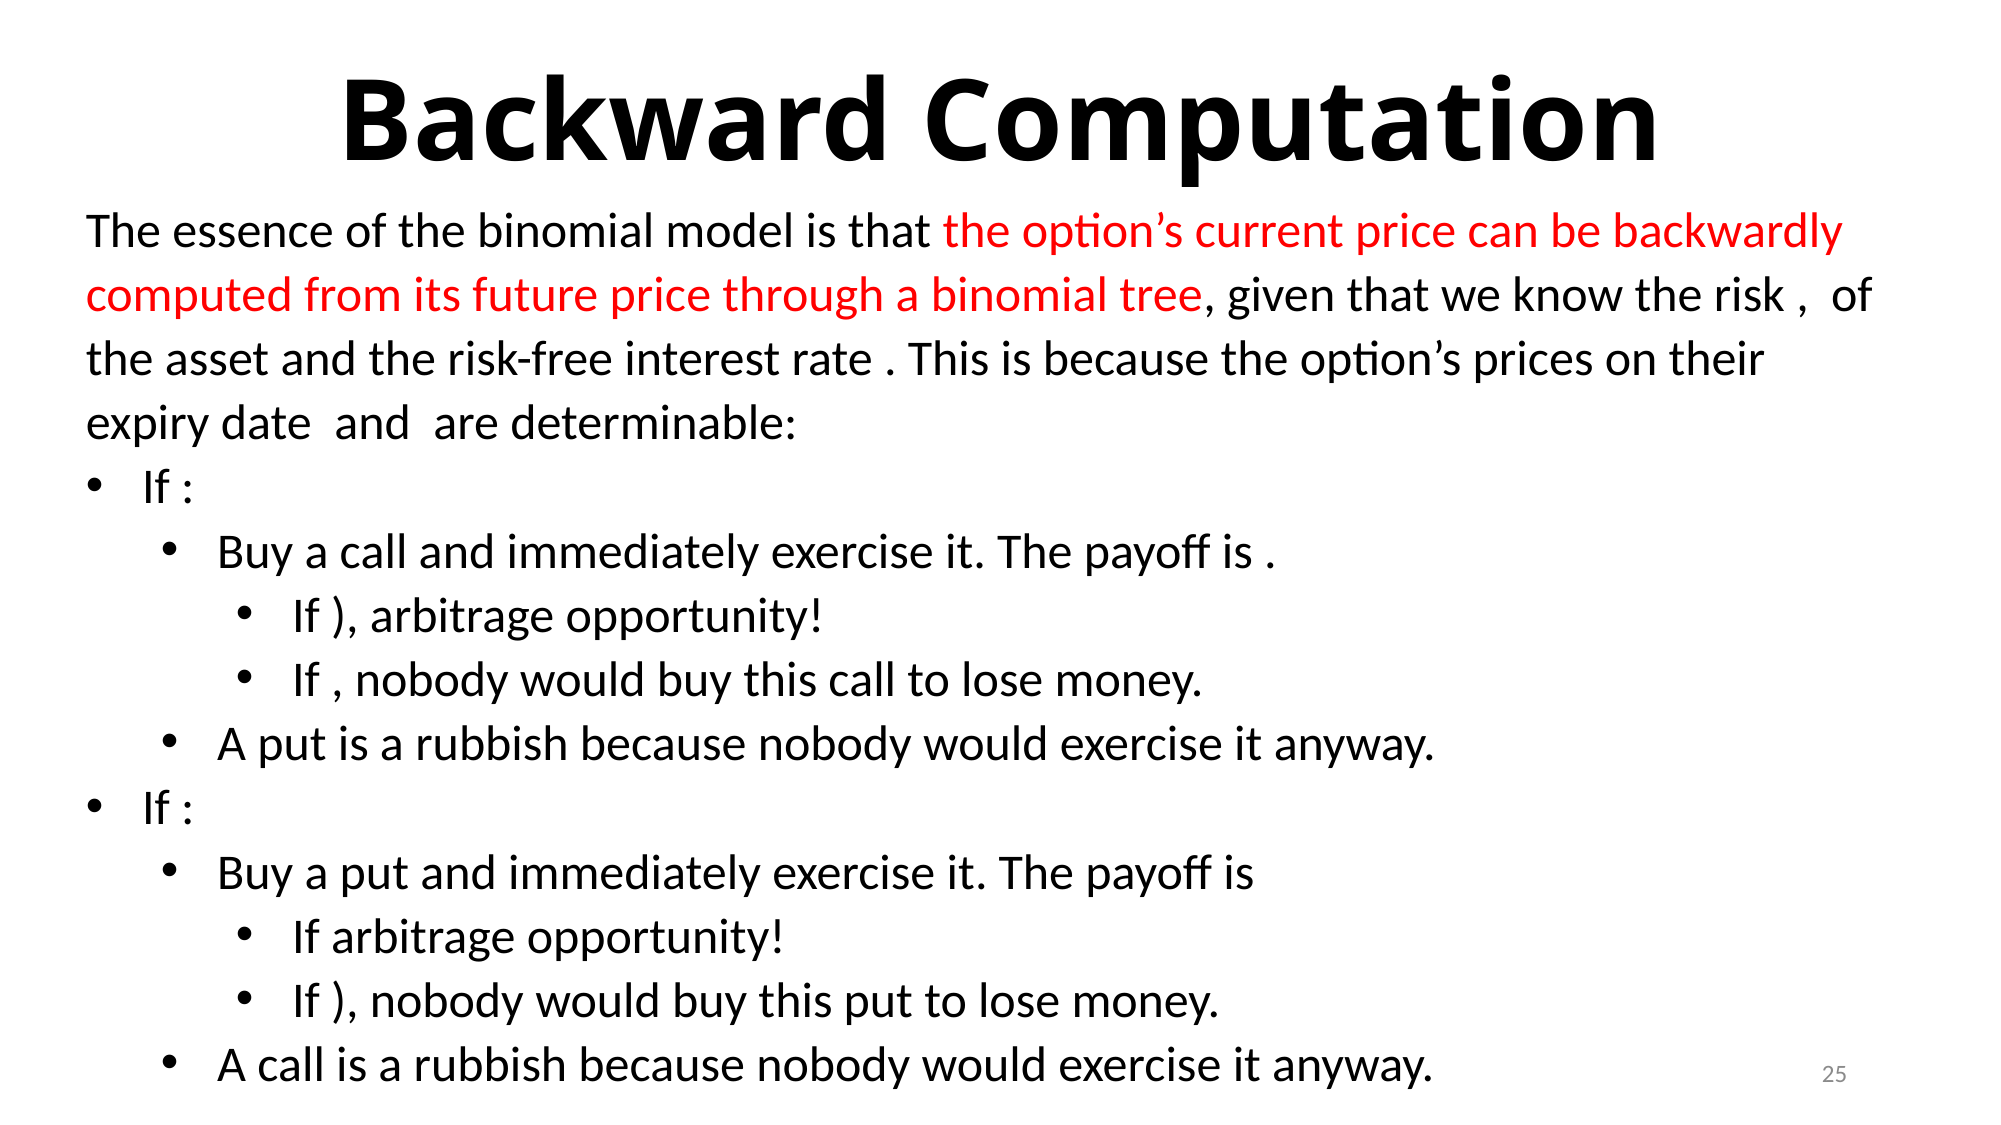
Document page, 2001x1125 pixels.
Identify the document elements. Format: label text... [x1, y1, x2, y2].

title Backward Computation [129, 41, 1871, 193]
slide_number 25 [1412, 1042, 1863, 1103]
